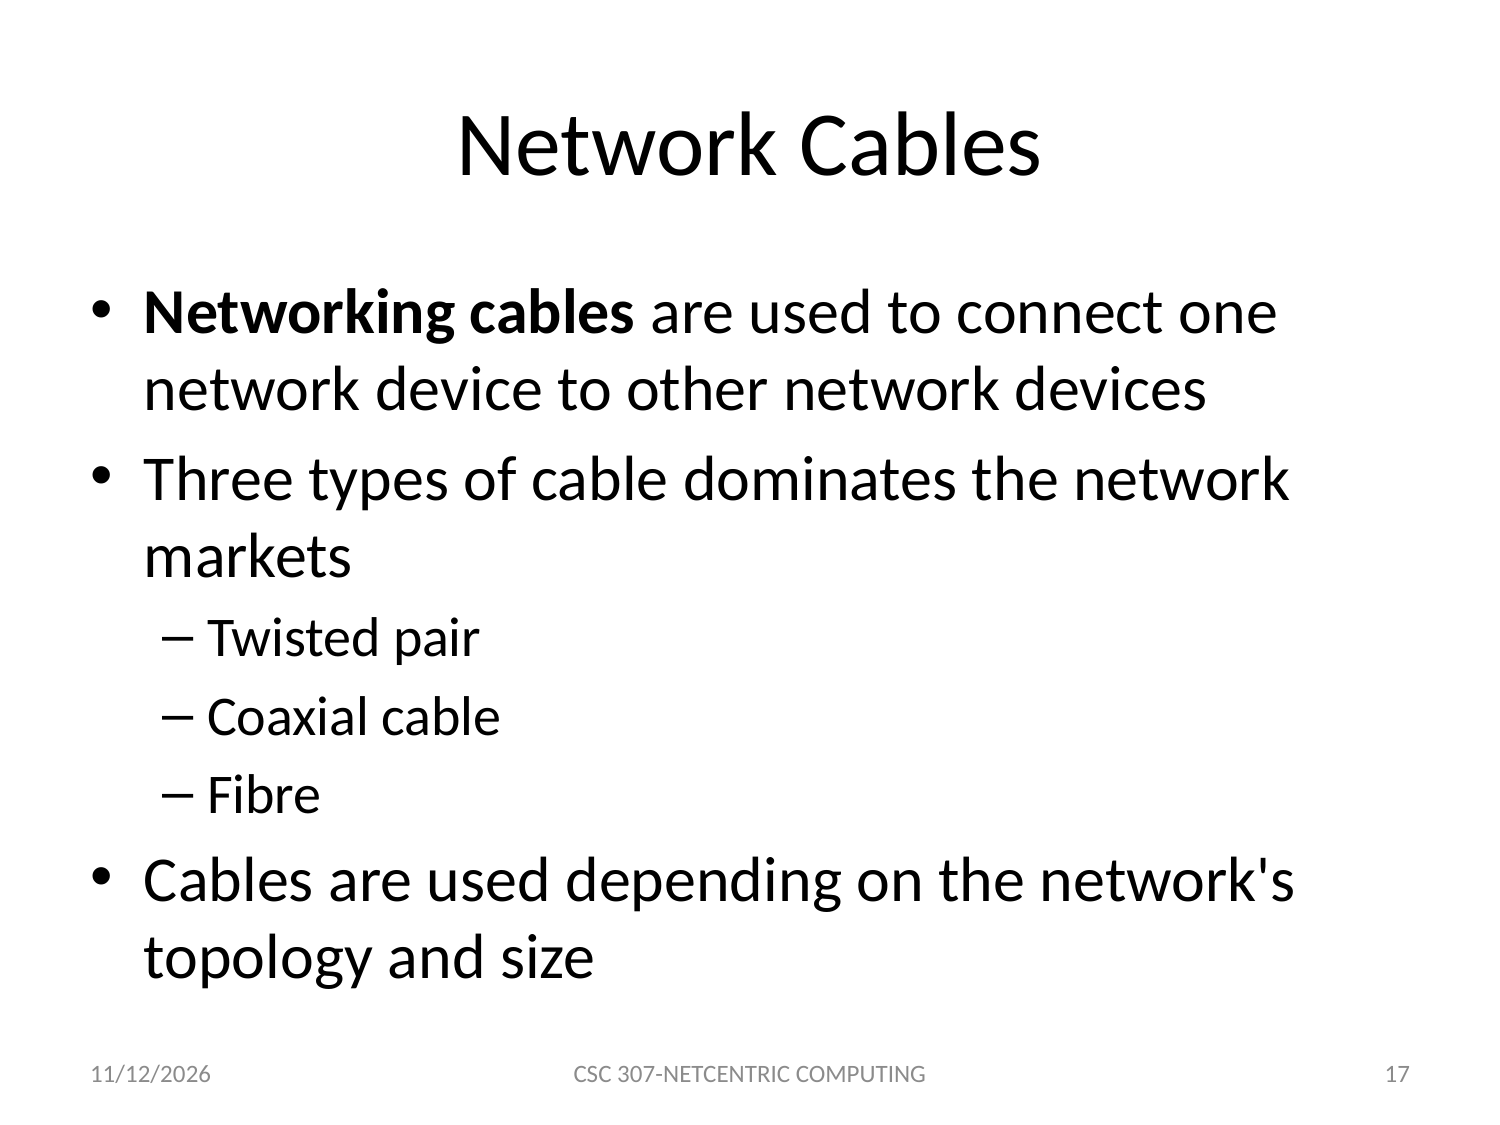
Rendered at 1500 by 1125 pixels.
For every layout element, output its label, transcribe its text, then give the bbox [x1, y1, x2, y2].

slide_number 17 [1074, 1042, 1425, 1103]
footer CSC 307-NETCENTRIC COMPUTING [512, 1042, 988, 1103]
title Network Cables [75, 45, 1425, 233]
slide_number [75, 1042, 425, 1103]
list Networking cables are used to connect one network device to other network devices Three types of cable dominates the network markets Twisted pair Coaxial cable Fibre Cables are used depending on the network's topology and size [75, 262, 1425, 1005]
